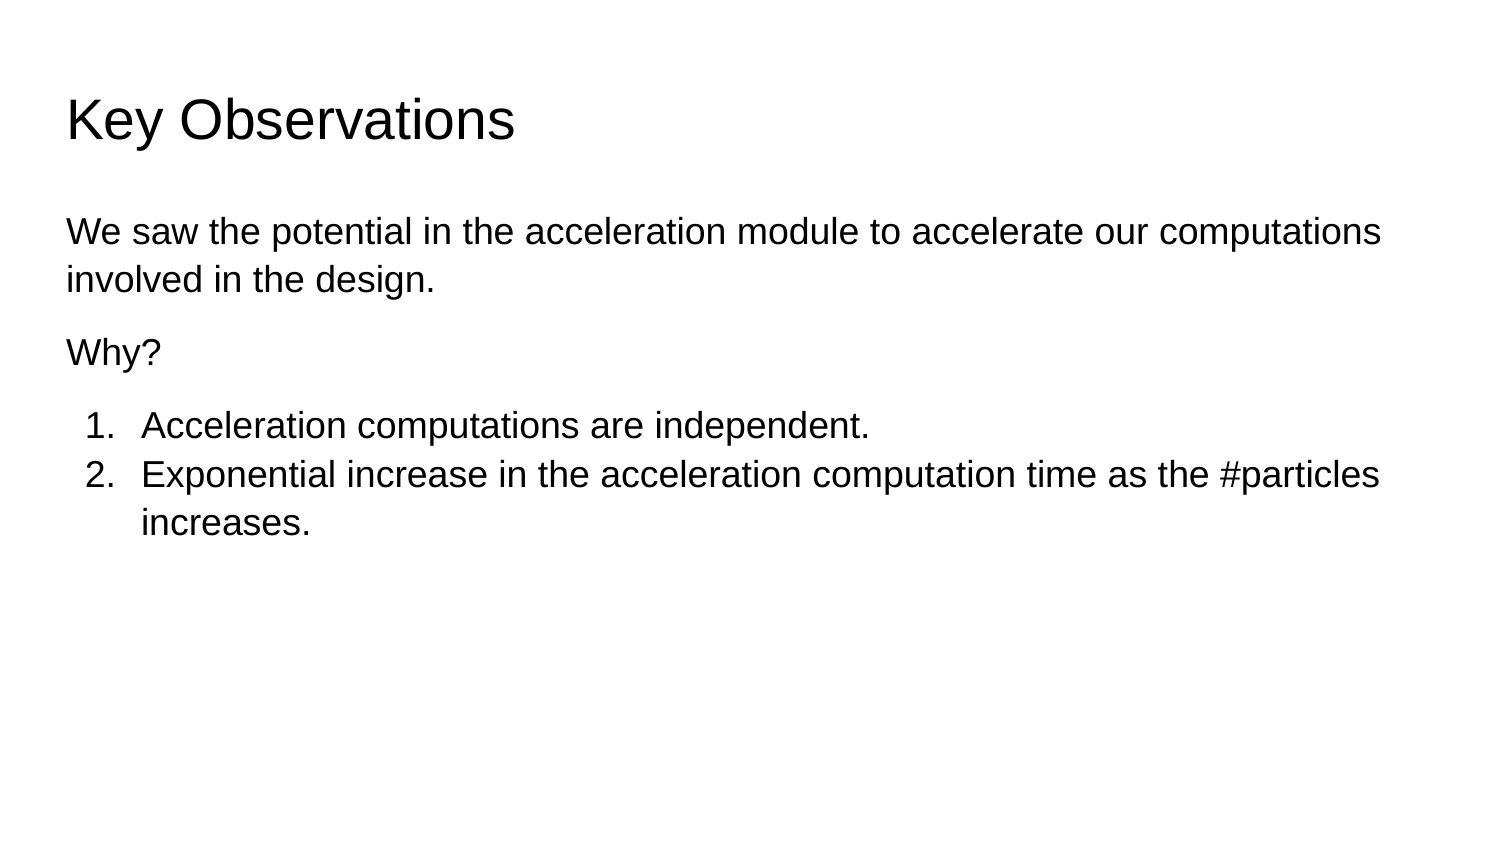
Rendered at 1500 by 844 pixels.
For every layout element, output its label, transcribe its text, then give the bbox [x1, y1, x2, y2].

list We saw the potential in the acceleration module to accelerate our computations involved in the design. Why? Acceleration computations are independent. Exponential increase in the acceleration computation time as the #particles increases. [51, 189, 1449, 750]
title Key Observations [51, 72, 1449, 167]
